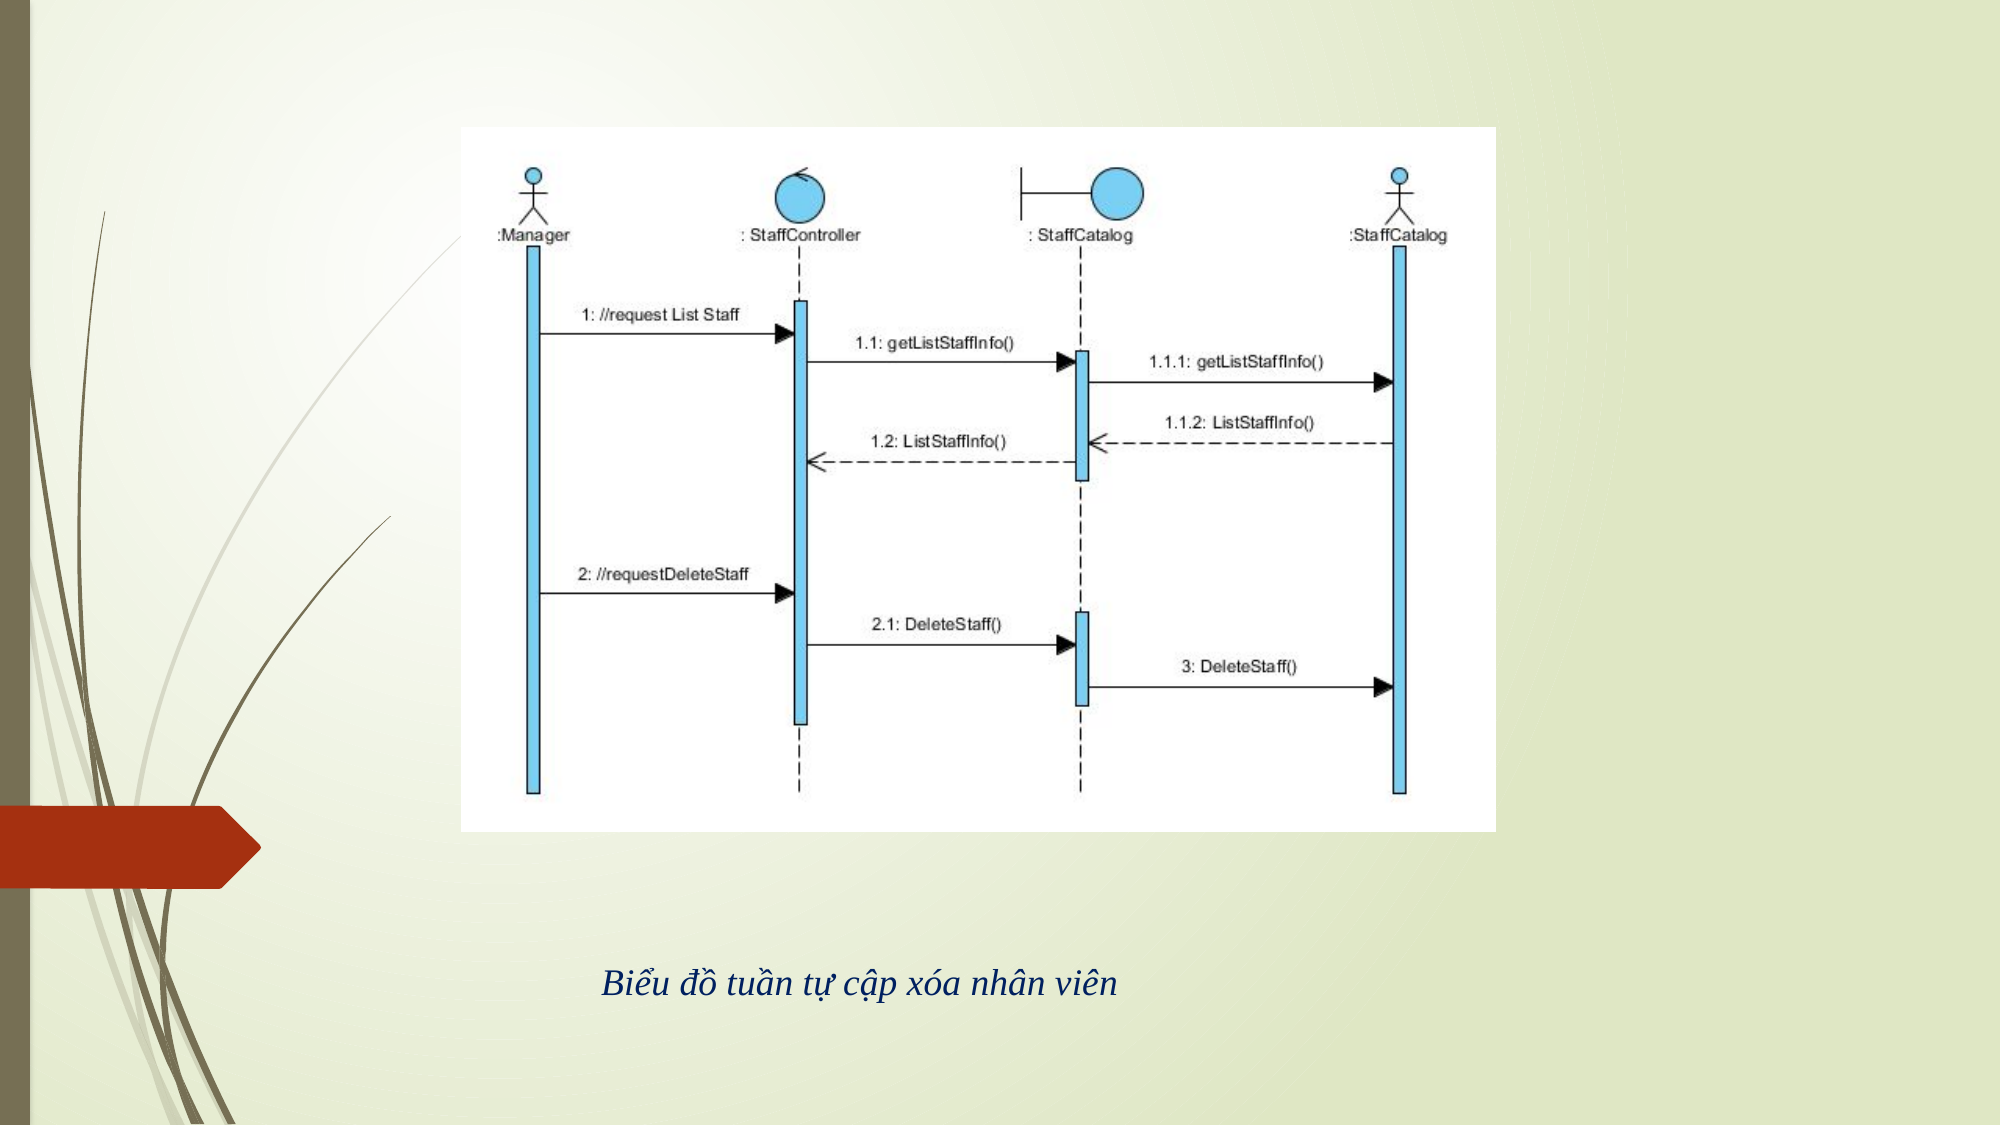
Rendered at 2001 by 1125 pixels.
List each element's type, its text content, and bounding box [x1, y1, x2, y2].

text_box Biểu đồ tuần tự cập xóa nhân viên [586, 950, 1134, 1011]
picture [461, 126, 1497, 833]
